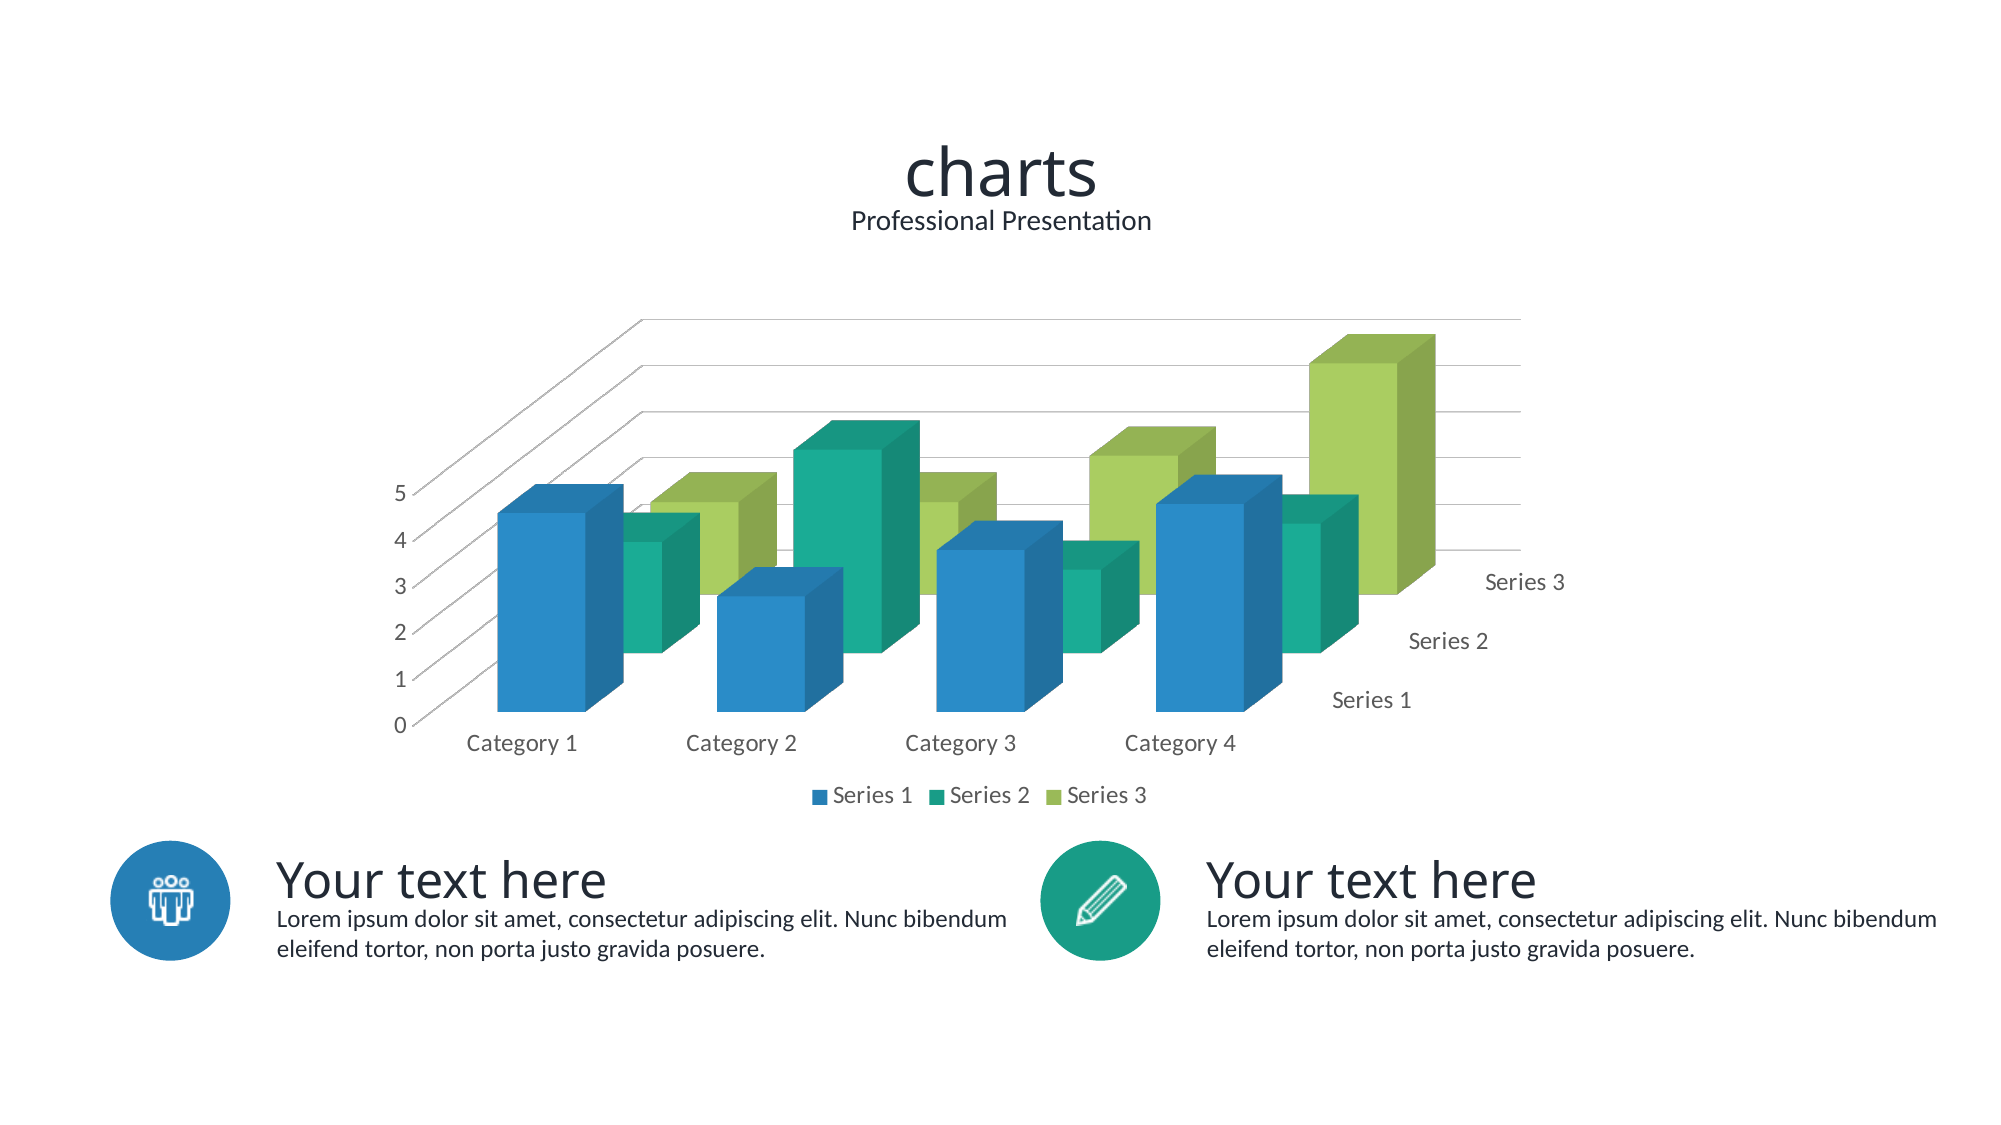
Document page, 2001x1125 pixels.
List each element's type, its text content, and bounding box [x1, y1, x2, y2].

text_box Your text here [262, 840, 1070, 916]
picture [146, 875, 197, 926]
text_box Your text here [1192, 840, 2000, 916]
text_box [109, 839, 232, 962]
text_box [1039, 839, 1162, 962]
text_box Lorem ipsum dolor sit amet, consectetur adipiscing elit. Nunc bibendum eleifend tortor, non porta justo gravida posuere. [1192, 916, 2000, 971]
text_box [134, 122, 1870, 244]
chart [355, 308, 1604, 816]
text_box Lorem ipsum dolor sit amet, consectetur adipiscing elit. Nunc bibendum eleifend tortor, non porta justo gravida posuere. [262, 916, 1070, 971]
picture [1076, 875, 1127, 926]
